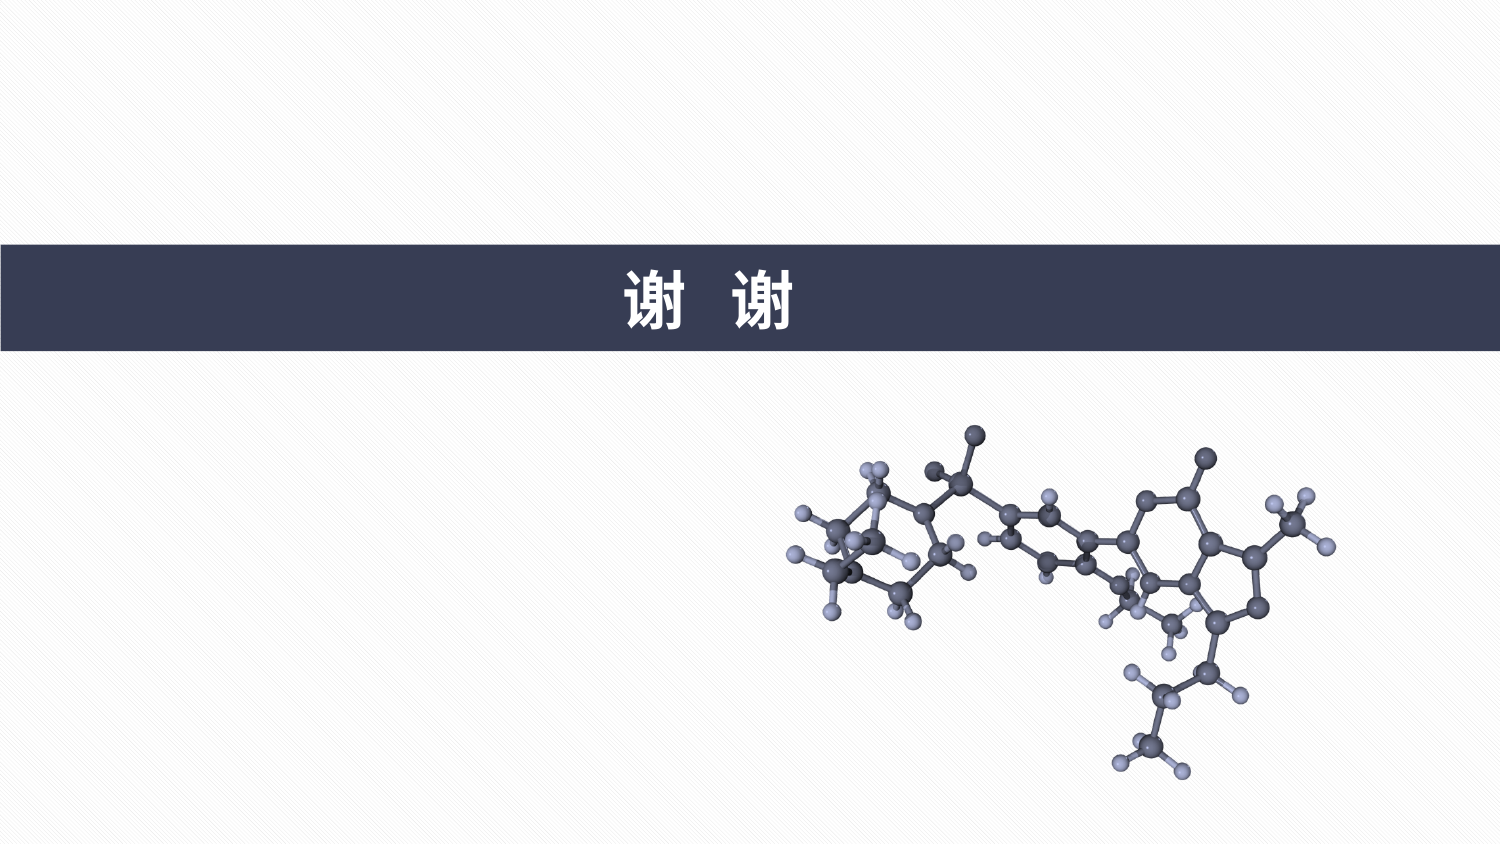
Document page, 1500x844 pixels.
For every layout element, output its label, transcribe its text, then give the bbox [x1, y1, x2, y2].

text_box 谢 谢 [549, 256, 868, 342]
picture [782, 410, 1340, 787]
